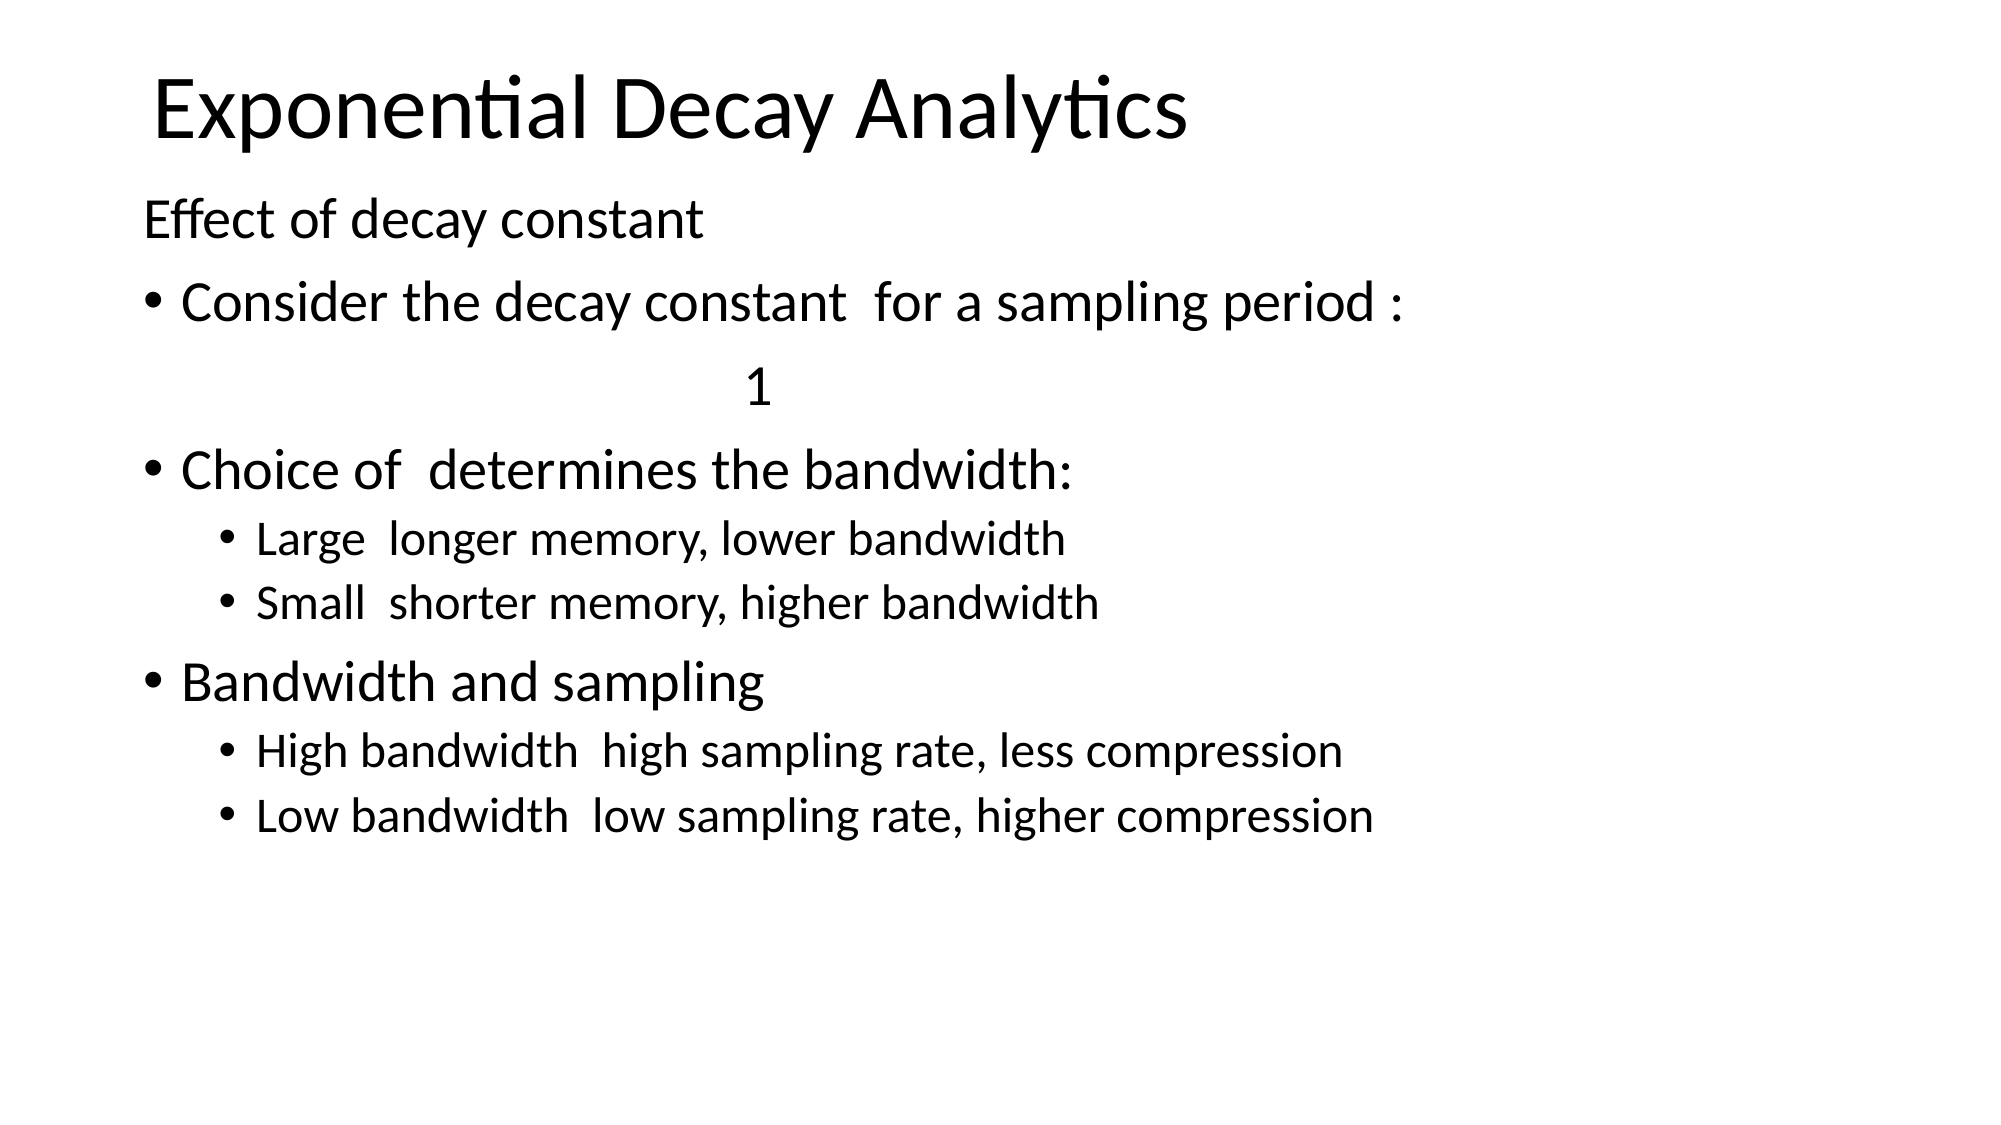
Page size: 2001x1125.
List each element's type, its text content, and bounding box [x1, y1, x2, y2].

text_box Exponential Decay Analytics [137, 0, 1863, 218]
